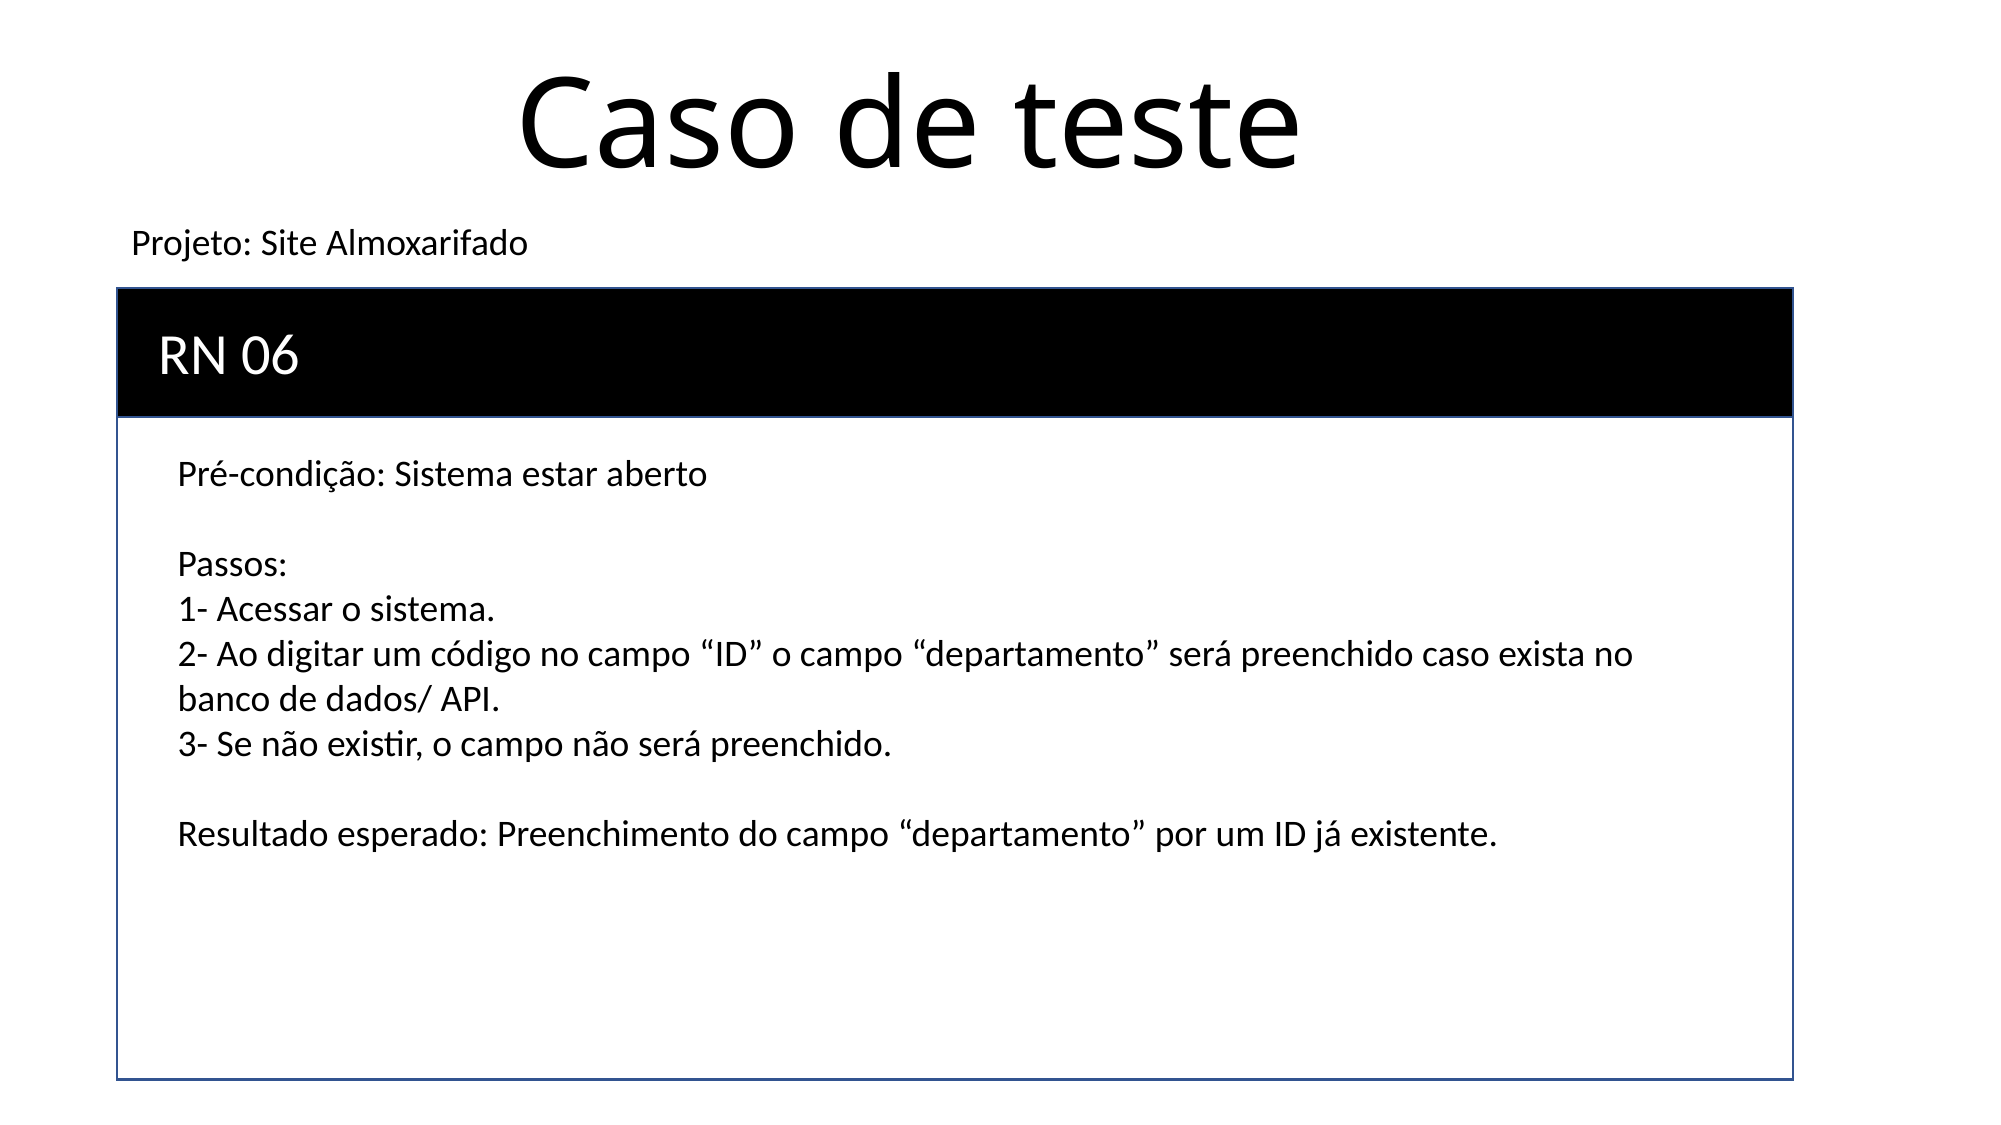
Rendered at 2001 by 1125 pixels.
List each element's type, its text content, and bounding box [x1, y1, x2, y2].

text_box [116, 287, 1794, 418]
text_box Pré-condição: Sistema estar aberto Passos: 1- Acessar o sistema. 2- Ao digitar um código no campo “ID” o campo “departamento” será preenchido caso exista no banco de dados/ API. 3- Se não existir, o campo não será preenchido. Resultado esperado: Preenchimento do campo “departamento” por um ID já existente. [162, 441, 1749, 862]
text_box RN 06 [144, 308, 447, 394]
text_box Projeto: Site Almoxarifado [116, 210, 749, 287]
title Caso de teste [500, 18, 1398, 236]
text_box [116, 418, 1794, 1081]
